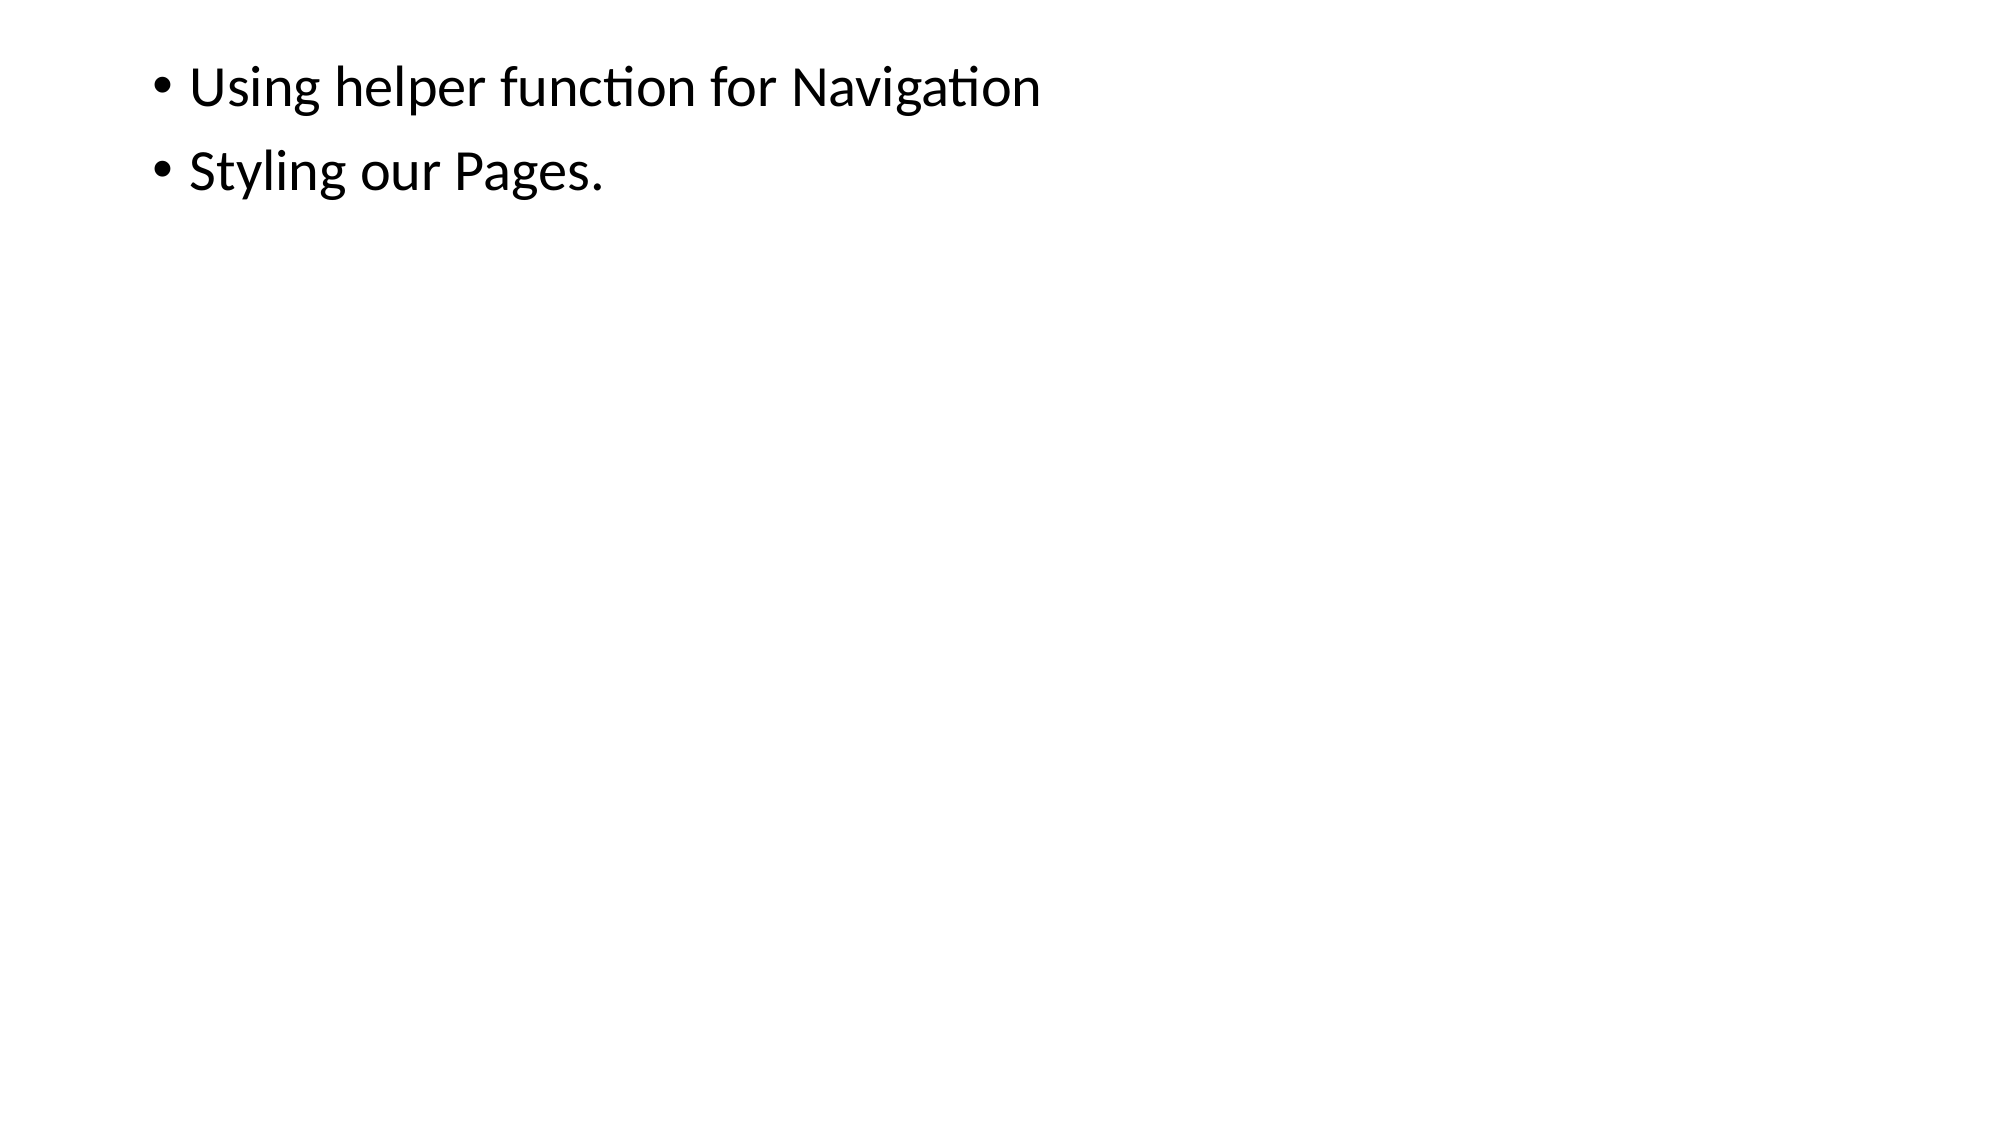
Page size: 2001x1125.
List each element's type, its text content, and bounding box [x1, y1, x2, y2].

list Using helper function for Navigation Styling our Pages. [137, 48, 1863, 1014]
